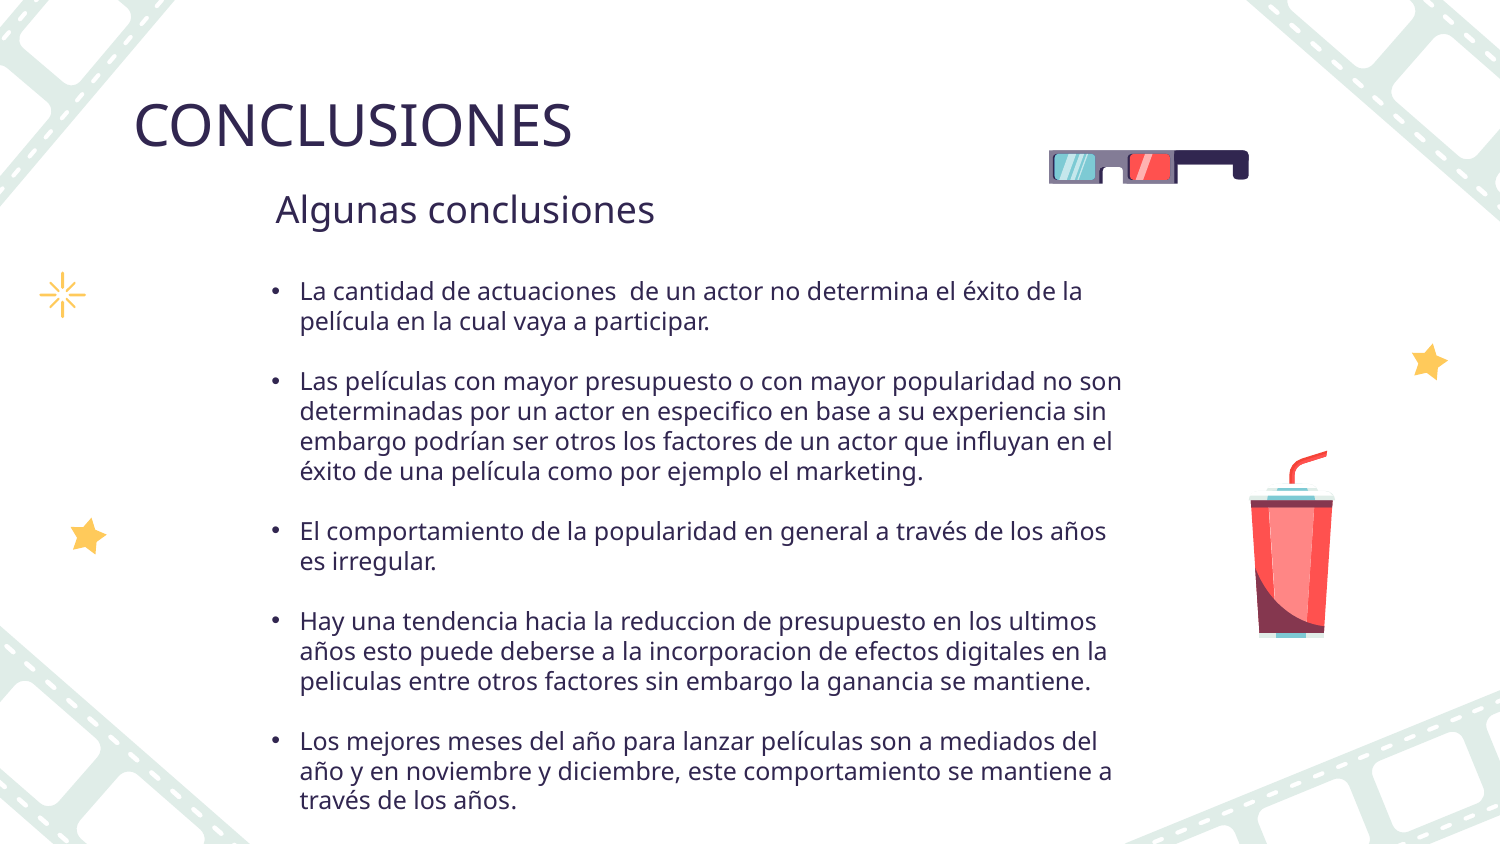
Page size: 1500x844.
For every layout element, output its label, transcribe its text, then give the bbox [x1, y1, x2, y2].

subtitle Algunas conclusiones [260, 183, 722, 247]
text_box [1048, 150, 1249, 184]
title CONCLUSIONES [118, 72, 1382, 167]
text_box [1248, 450, 1336, 639]
subtitle La cantidad de actuaciones de un actor no determina el éxito de la película en la cual vaya a participar. Las películas con mayor presupuesto o con mayor popularidad no son determinadas por un actor en especifico en base a su experiencia sin embargo podrían ser otros los factores de un actor que influyan en el éxito de una película como por ejemplo el marketing. El comportamiento de la popularidad en general a través de los años es irregular. Hay una tendencia hacia la reduccion de presupuesto en los ultimos años esto puede deberse a la incorporacion de efectos digitales en la peliculas entre otros factores sin embargo la ganancia se mantiene. Los mejores meses del año para lanzar películas son a mediados del año y en noviembre y diciembre, este comportamiento se mantiene a través de los años. [256, 260, 1149, 820]
